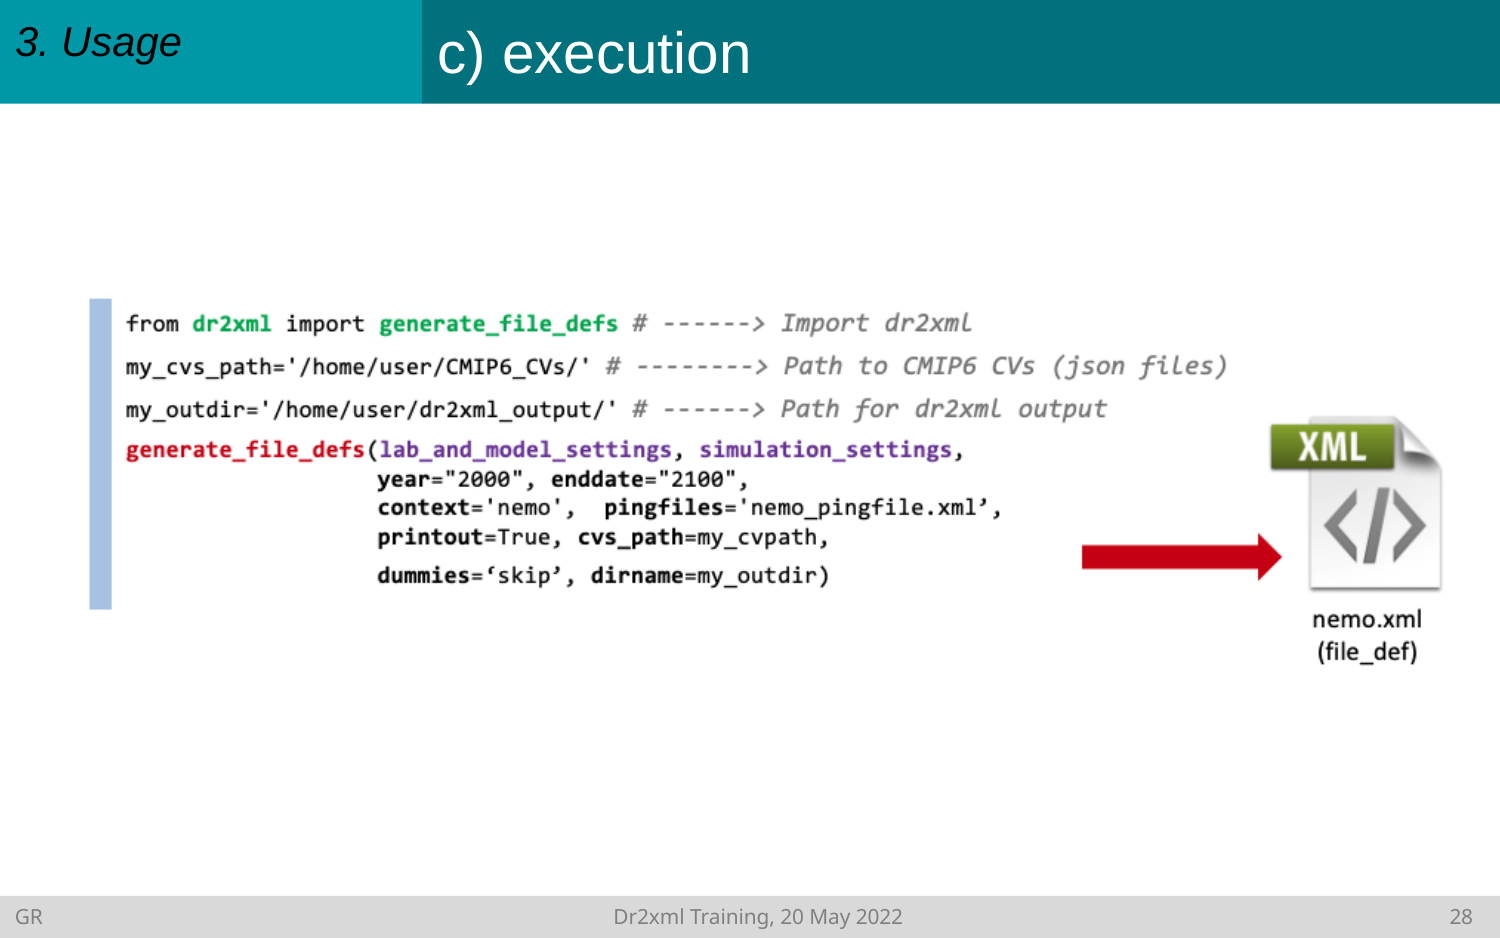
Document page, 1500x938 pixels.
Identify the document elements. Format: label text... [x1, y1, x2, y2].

picture [69, 296, 1458, 672]
text_box GR Dr2xml Training, 20 May 2022 27 [0, 895, 1500, 938]
title c) execution [423, 0, 1500, 104]
text_box 3. Usage [0, 0, 423, 104]
